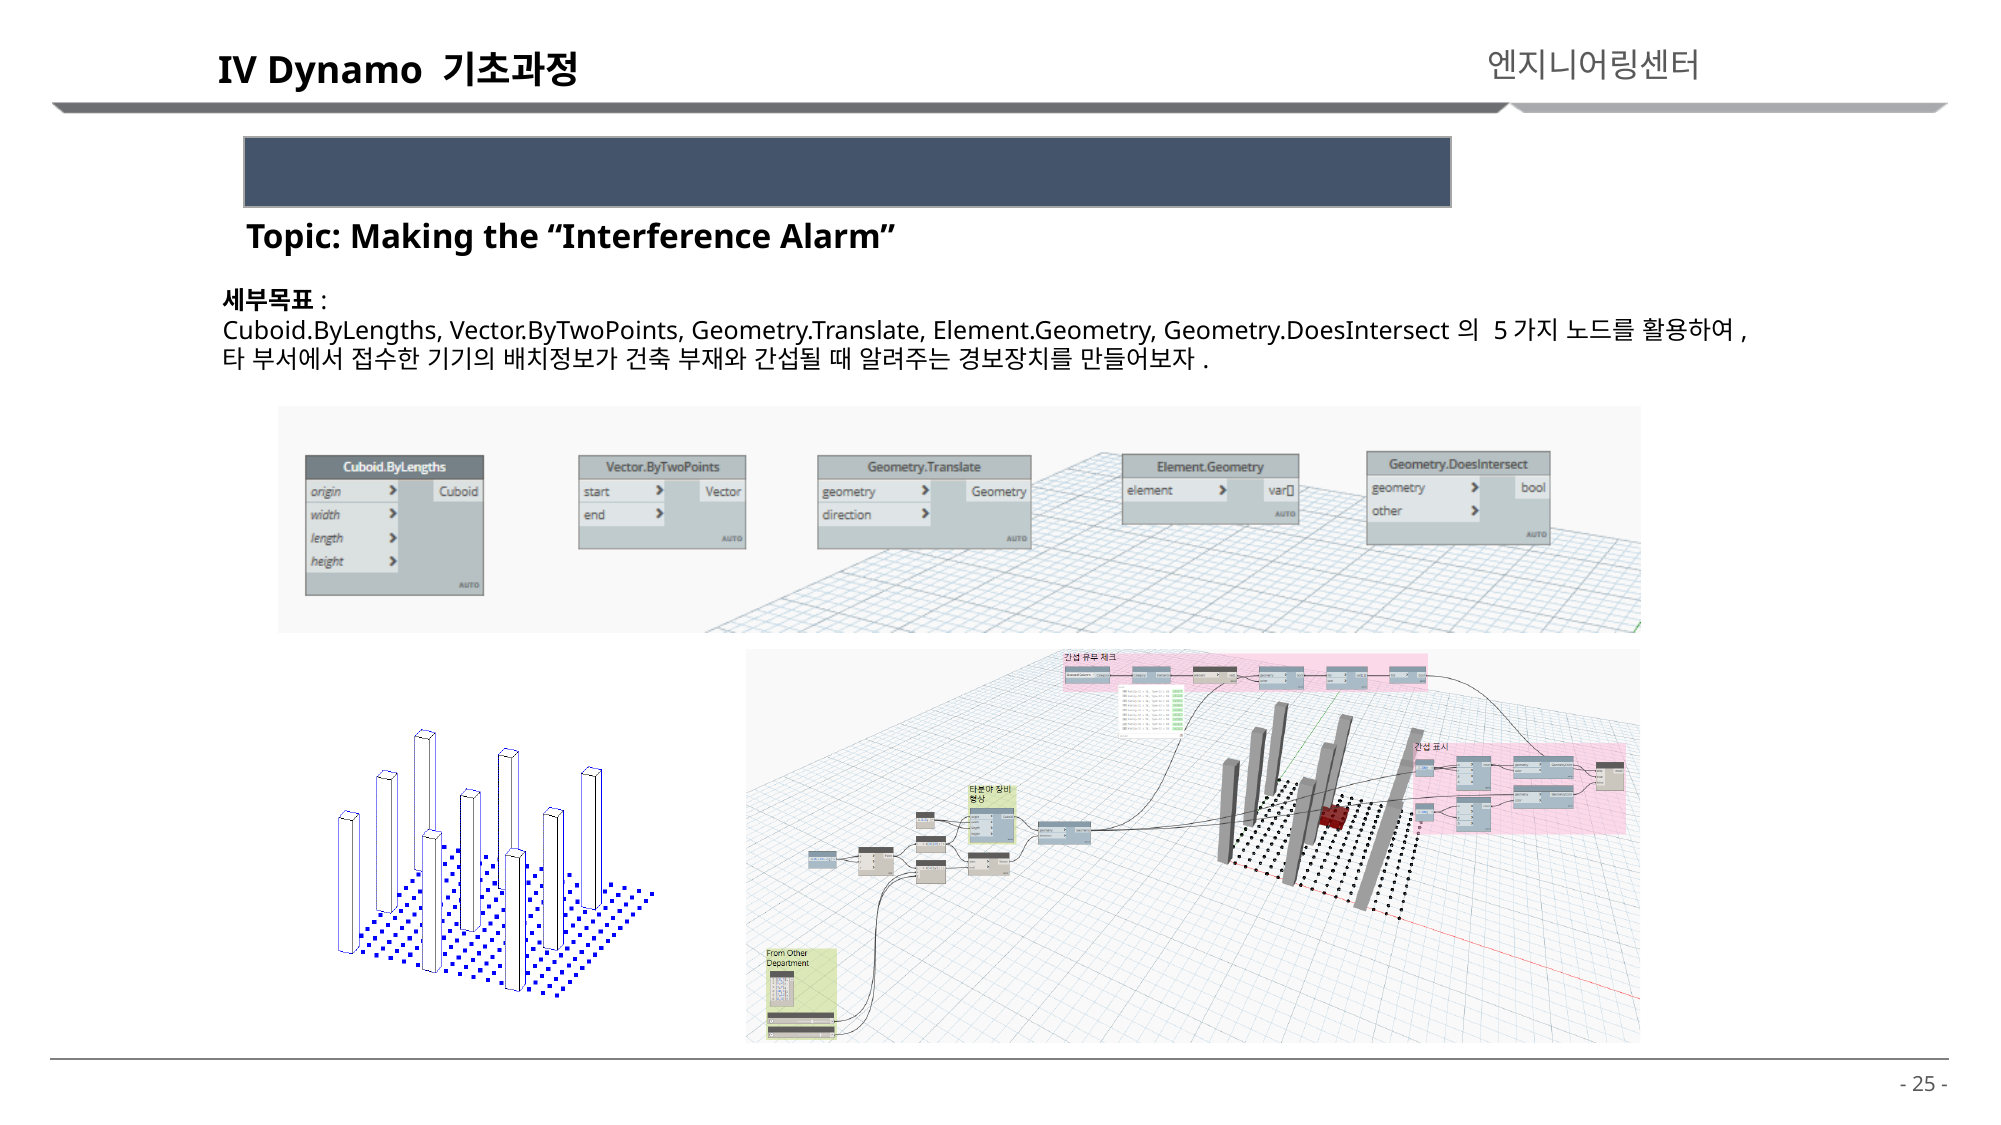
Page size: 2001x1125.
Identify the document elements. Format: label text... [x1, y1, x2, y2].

text_box 엔지니어링센터 [1487, 43, 1701, 84]
text_box Topic: Making the “Interference Alarm” [231, 207, 960, 263]
picture [278, 406, 1641, 633]
text_box IV Dynamo 기초과정 [203, 38, 595, 98]
picture [303, 704, 679, 1020]
picture [746, 648, 1641, 1043]
text_box 세부목표: Cuboid.ByLengths, Vector.ByTwoPoints, Geometry.Translate, Element.Geometry, Geometry.DoesIntersect의 5가지 노드를 활용하여, 타 부서에서 접수한 기기의 배치정보가 건축 부재와 간섭될 때 알려주는 경보장치를 만들어보자. [207, 276, 1763, 382]
picture [52, 102, 1948, 114]
text_box 10월28일(목) Leading Group 교육 (장만규 매니저) [243, 136, 1452, 208]
